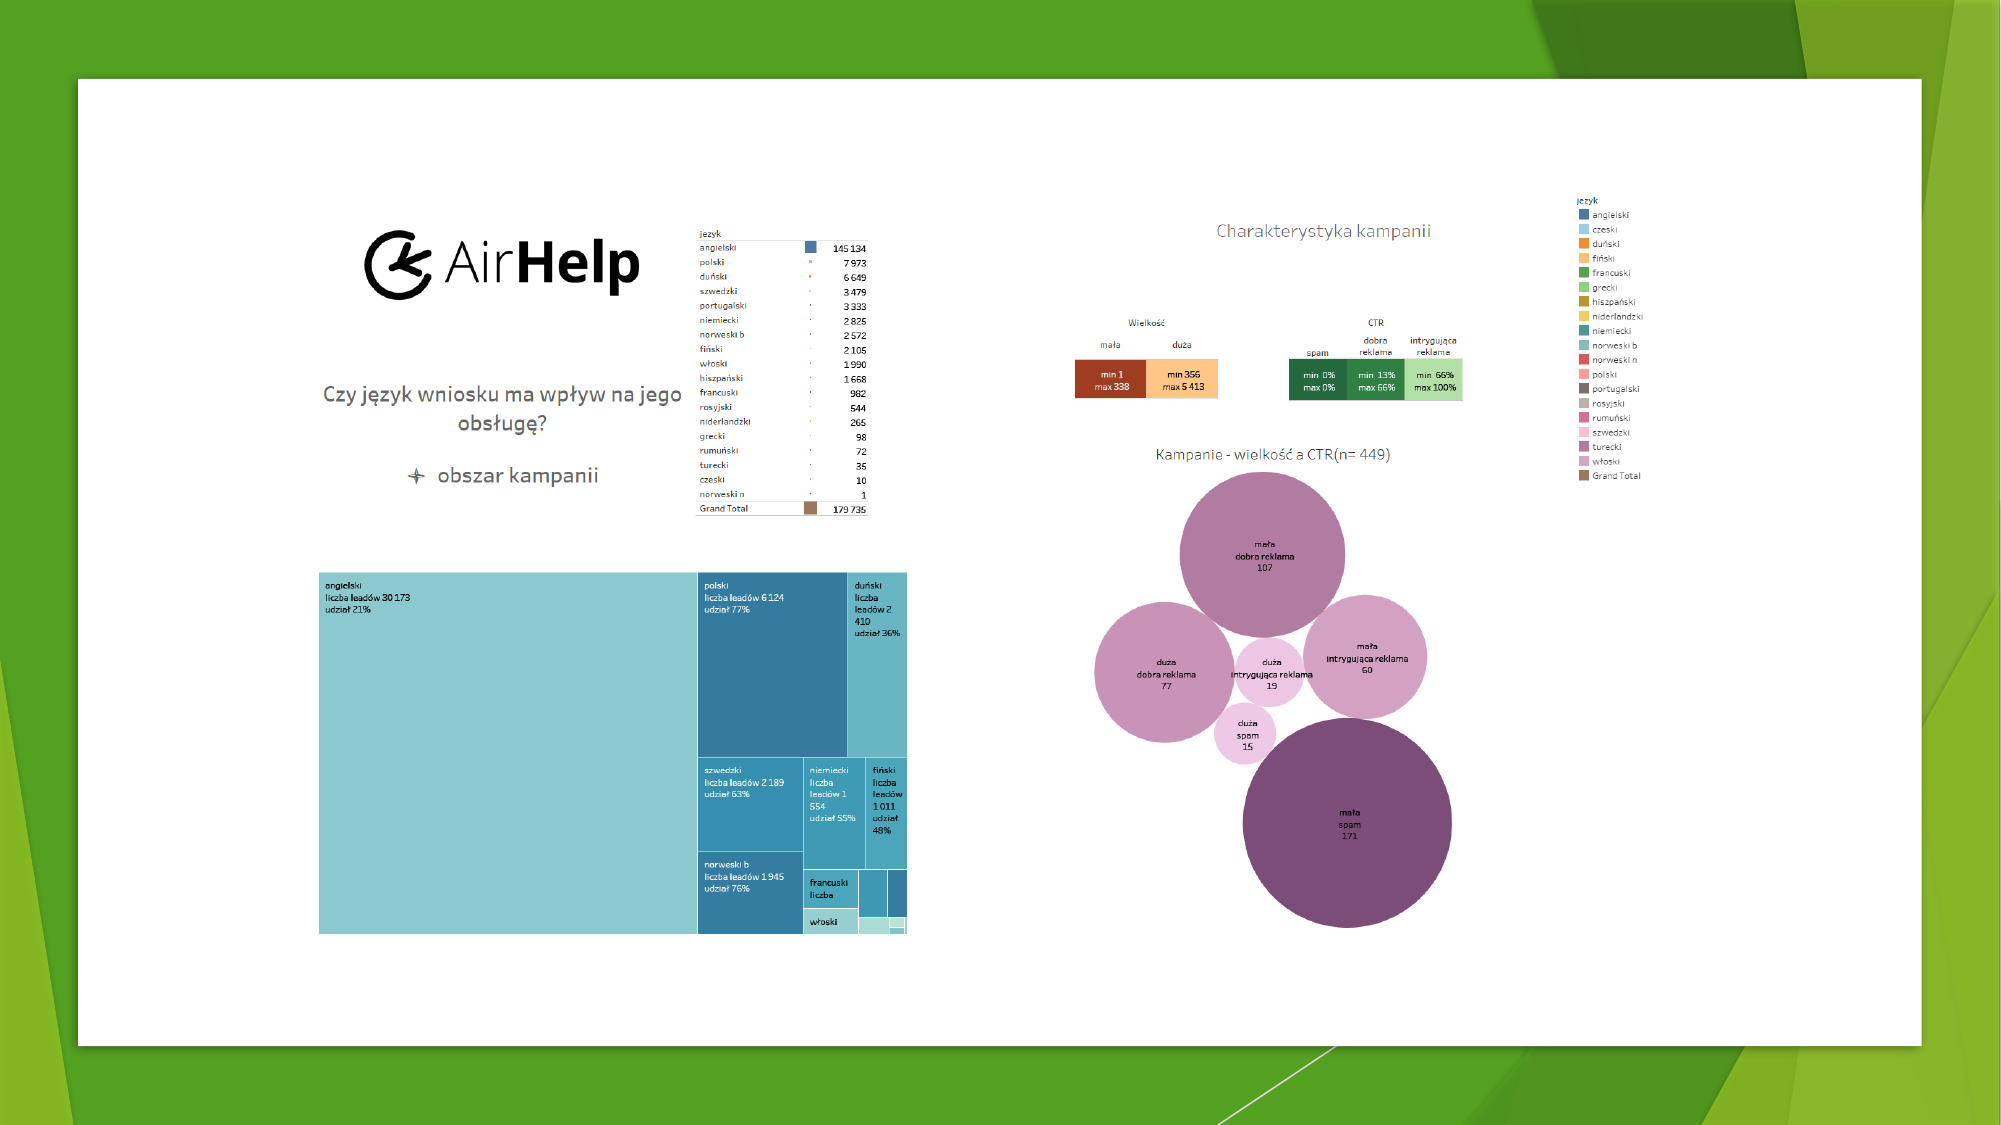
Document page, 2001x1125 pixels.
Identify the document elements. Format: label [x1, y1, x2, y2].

picture [305, 185, 1695, 940]
text_box [0, 0, 2000, 1125]
